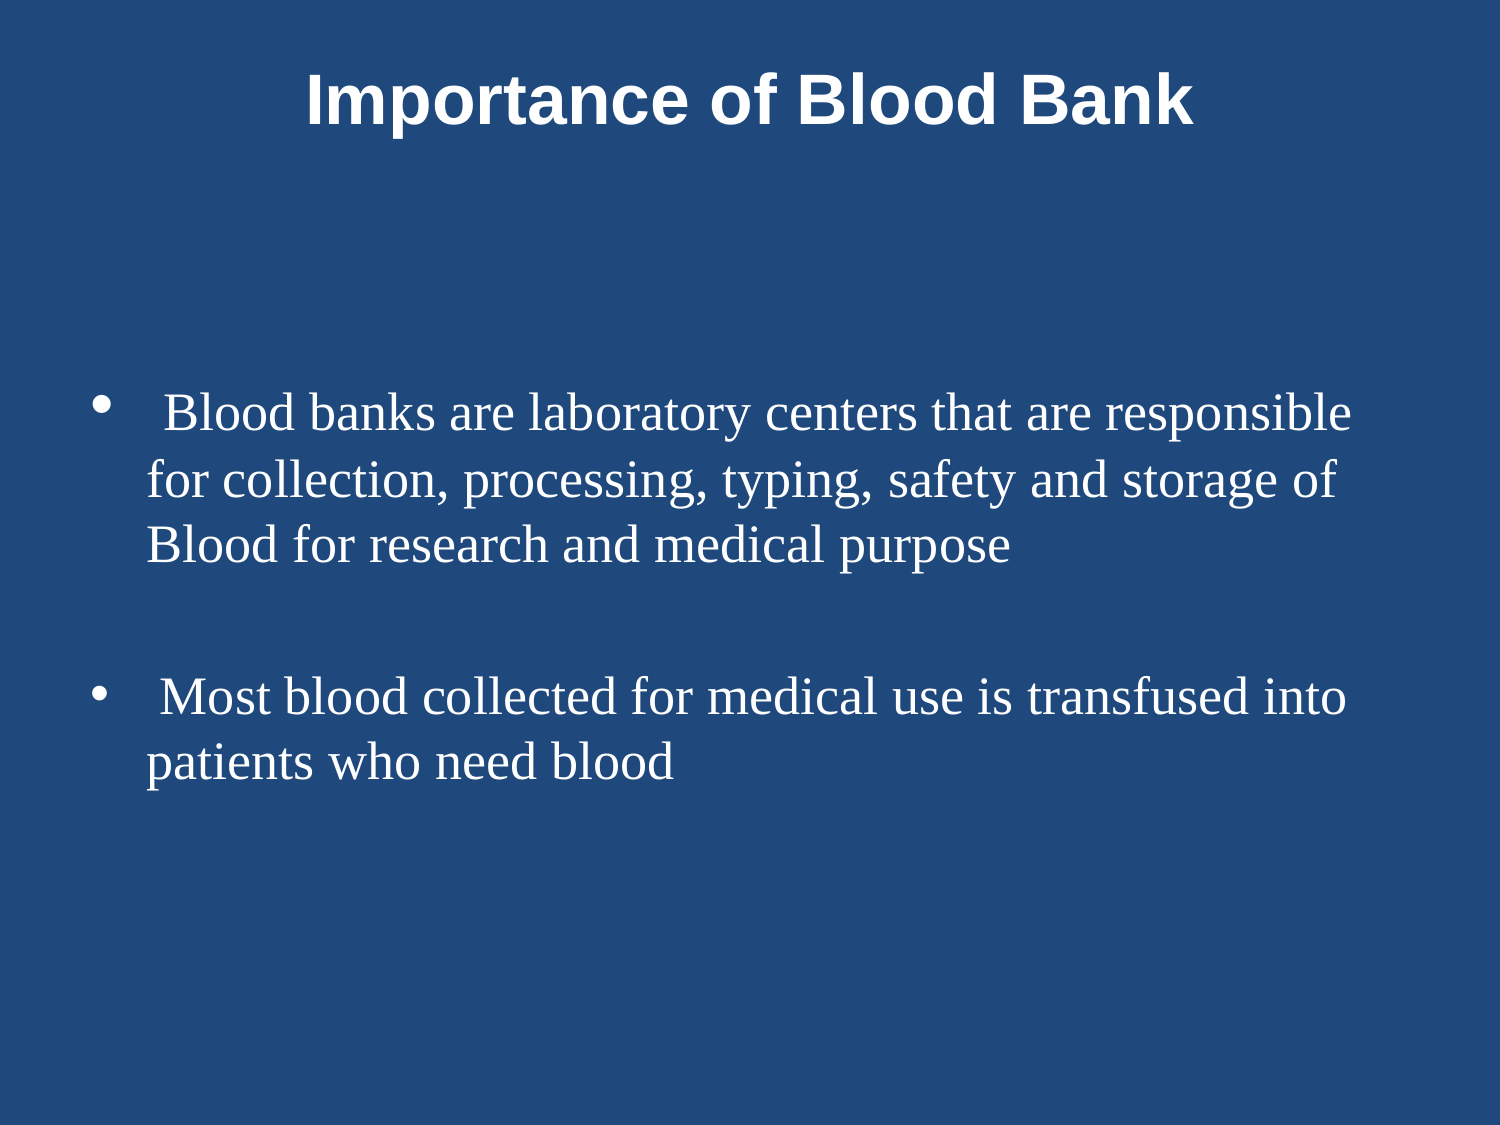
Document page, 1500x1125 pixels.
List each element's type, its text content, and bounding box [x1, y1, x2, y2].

title Importance of Blood Bank [75, 45, 1425, 233]
list Blood banks are laboratory centers that are responsible for collection, processing, typing, safety and storage of Blood for research and medical purpose Most blood collected for medical use is transfused into patients who need blood [75, 262, 1425, 1005]
